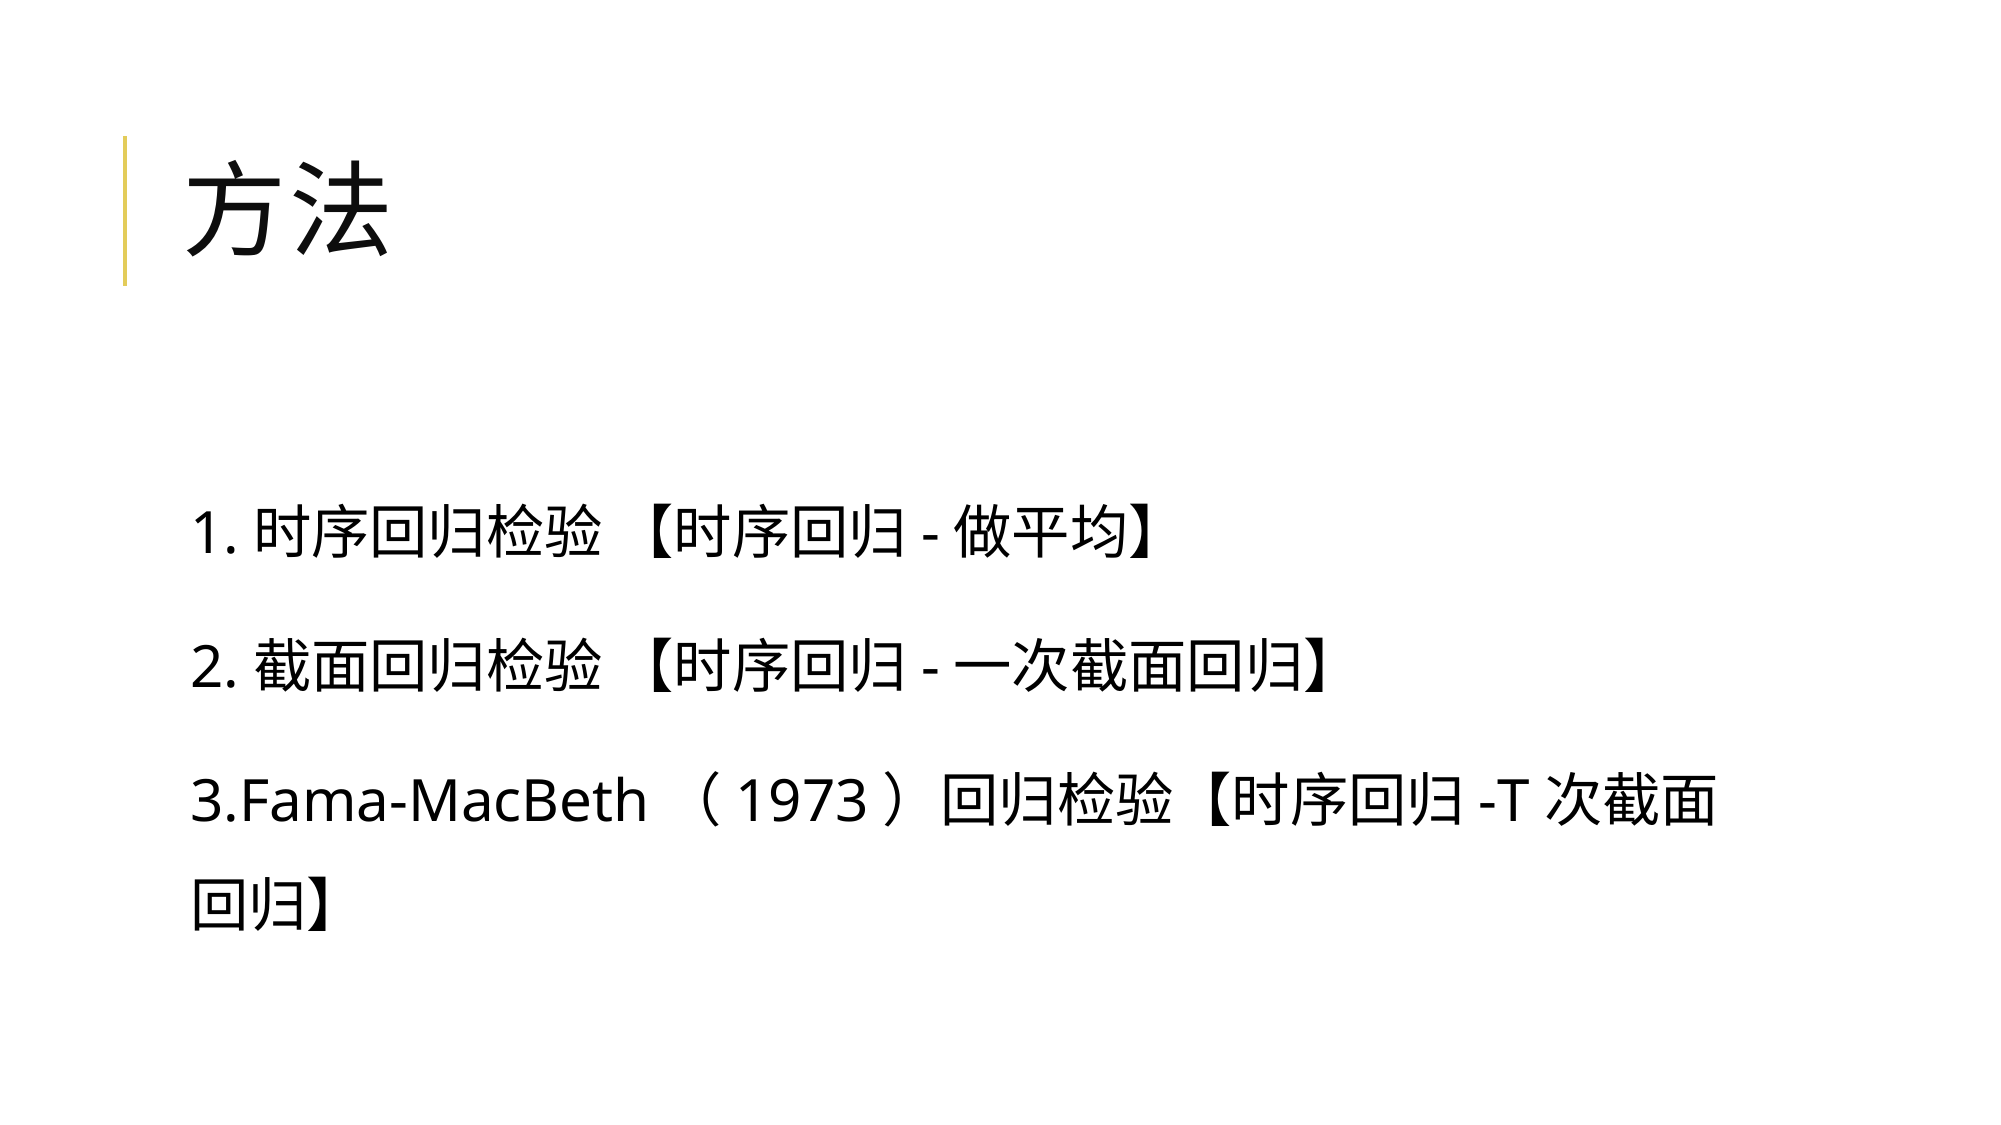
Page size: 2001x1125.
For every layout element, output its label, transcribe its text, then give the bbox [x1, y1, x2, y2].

title 方法 [168, 96, 1763, 342]
list 1.时序回归检验 【时序回归-做平均】 2.截面回归检验 【时序回归-一次截面回归】 3.Fama-MacBeth（1973）回归检验【时序回归-T次截面回归】 [168, 453, 1763, 1113]
